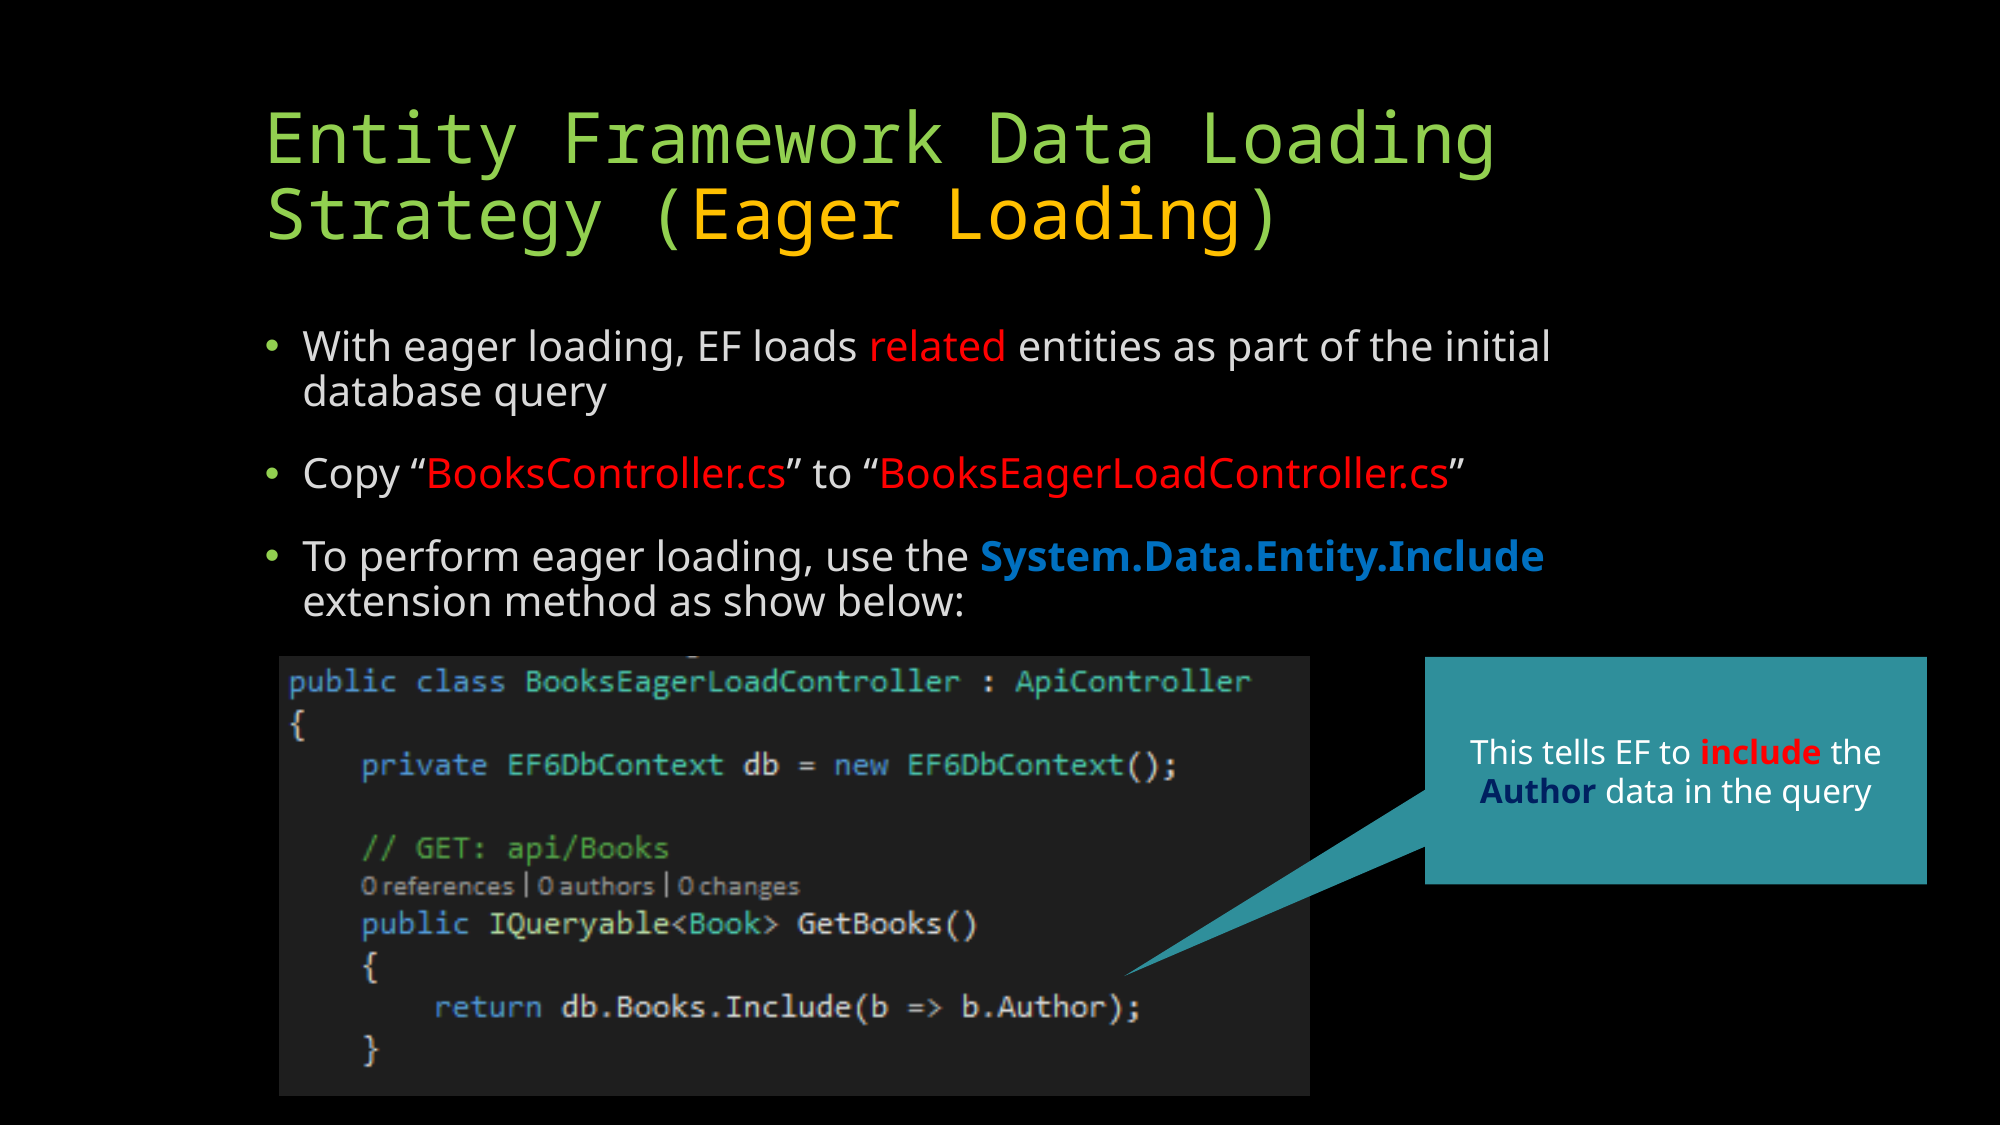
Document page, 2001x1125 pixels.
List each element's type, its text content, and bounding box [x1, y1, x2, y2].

title Entity Framework Data Loading Strategy (Eager Loading) [249, 75, 1750, 263]
picture [279, 656, 1310, 1096]
text_box With eager loading, EF loads related entities as part of the initial database query Copy “BooksController.cs” to “BooksEagerLoadController.cs” To perform eager loading, use the System.Data.Entity.Include extension method as show below: [249, 318, 1603, 846]
text_box This tells EF to include the Author data in the query [1310, 655, 1928, 898]
